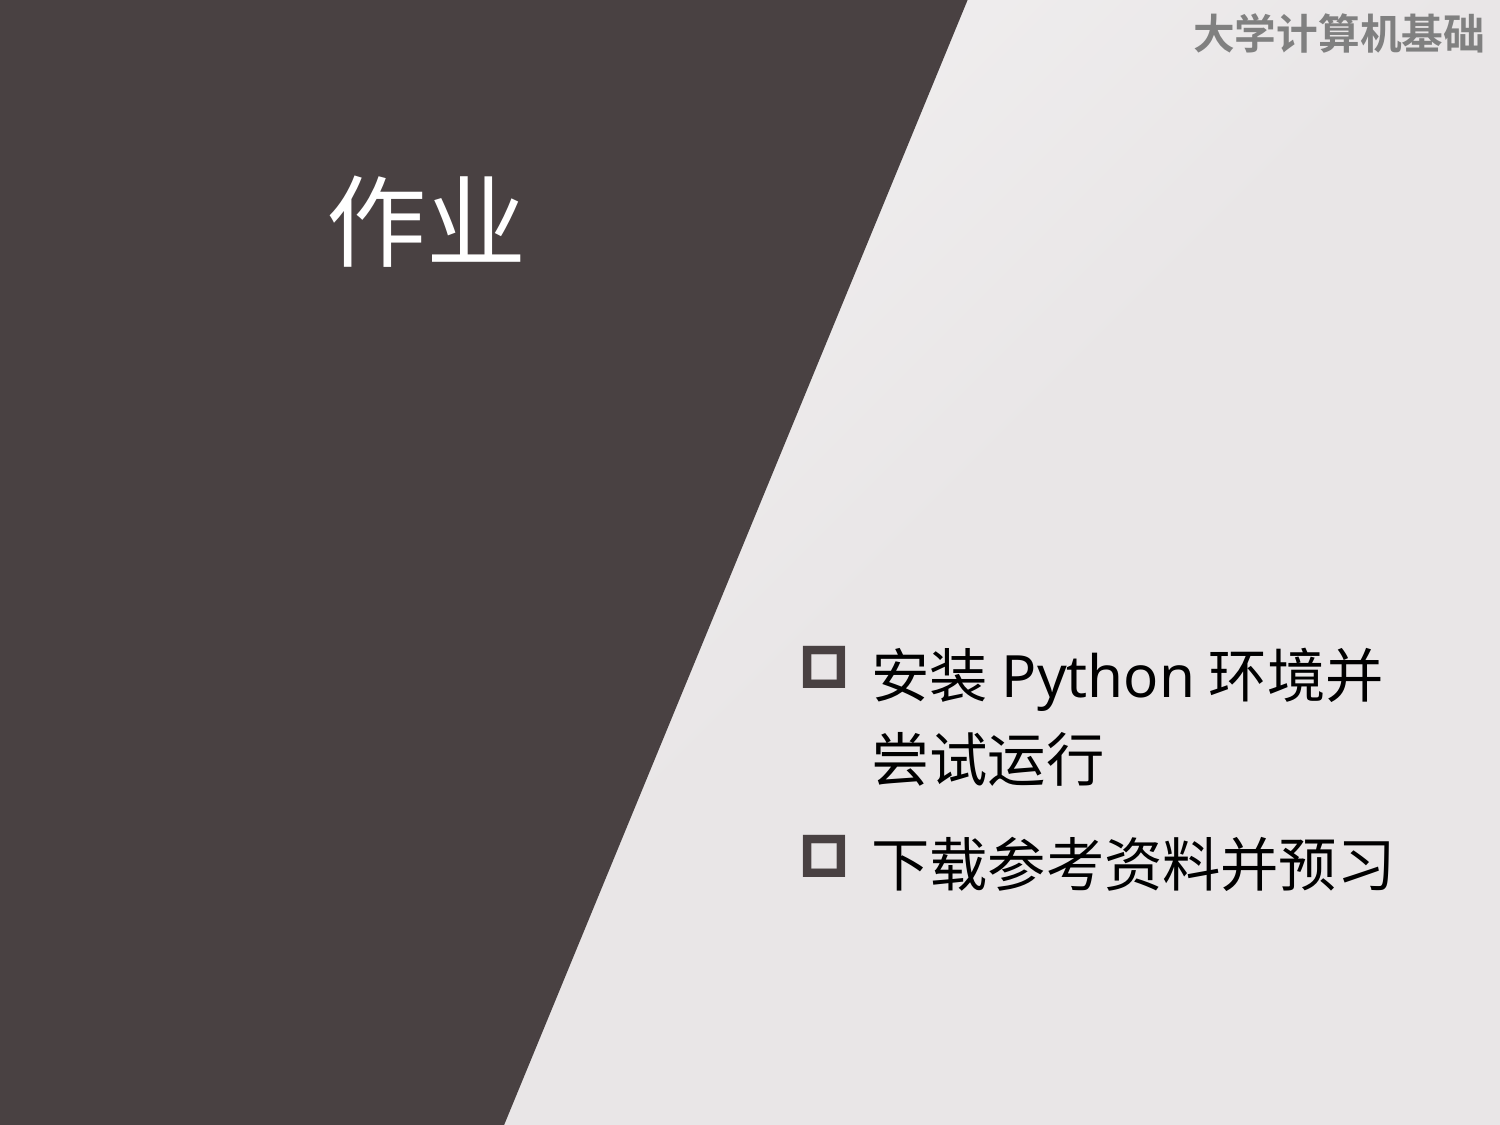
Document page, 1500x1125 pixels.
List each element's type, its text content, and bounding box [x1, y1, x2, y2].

list 安装Python环境并尝试运行 下载参考资料并预习 [783, 618, 1436, 985]
title 作业 [17, 111, 835, 289]
